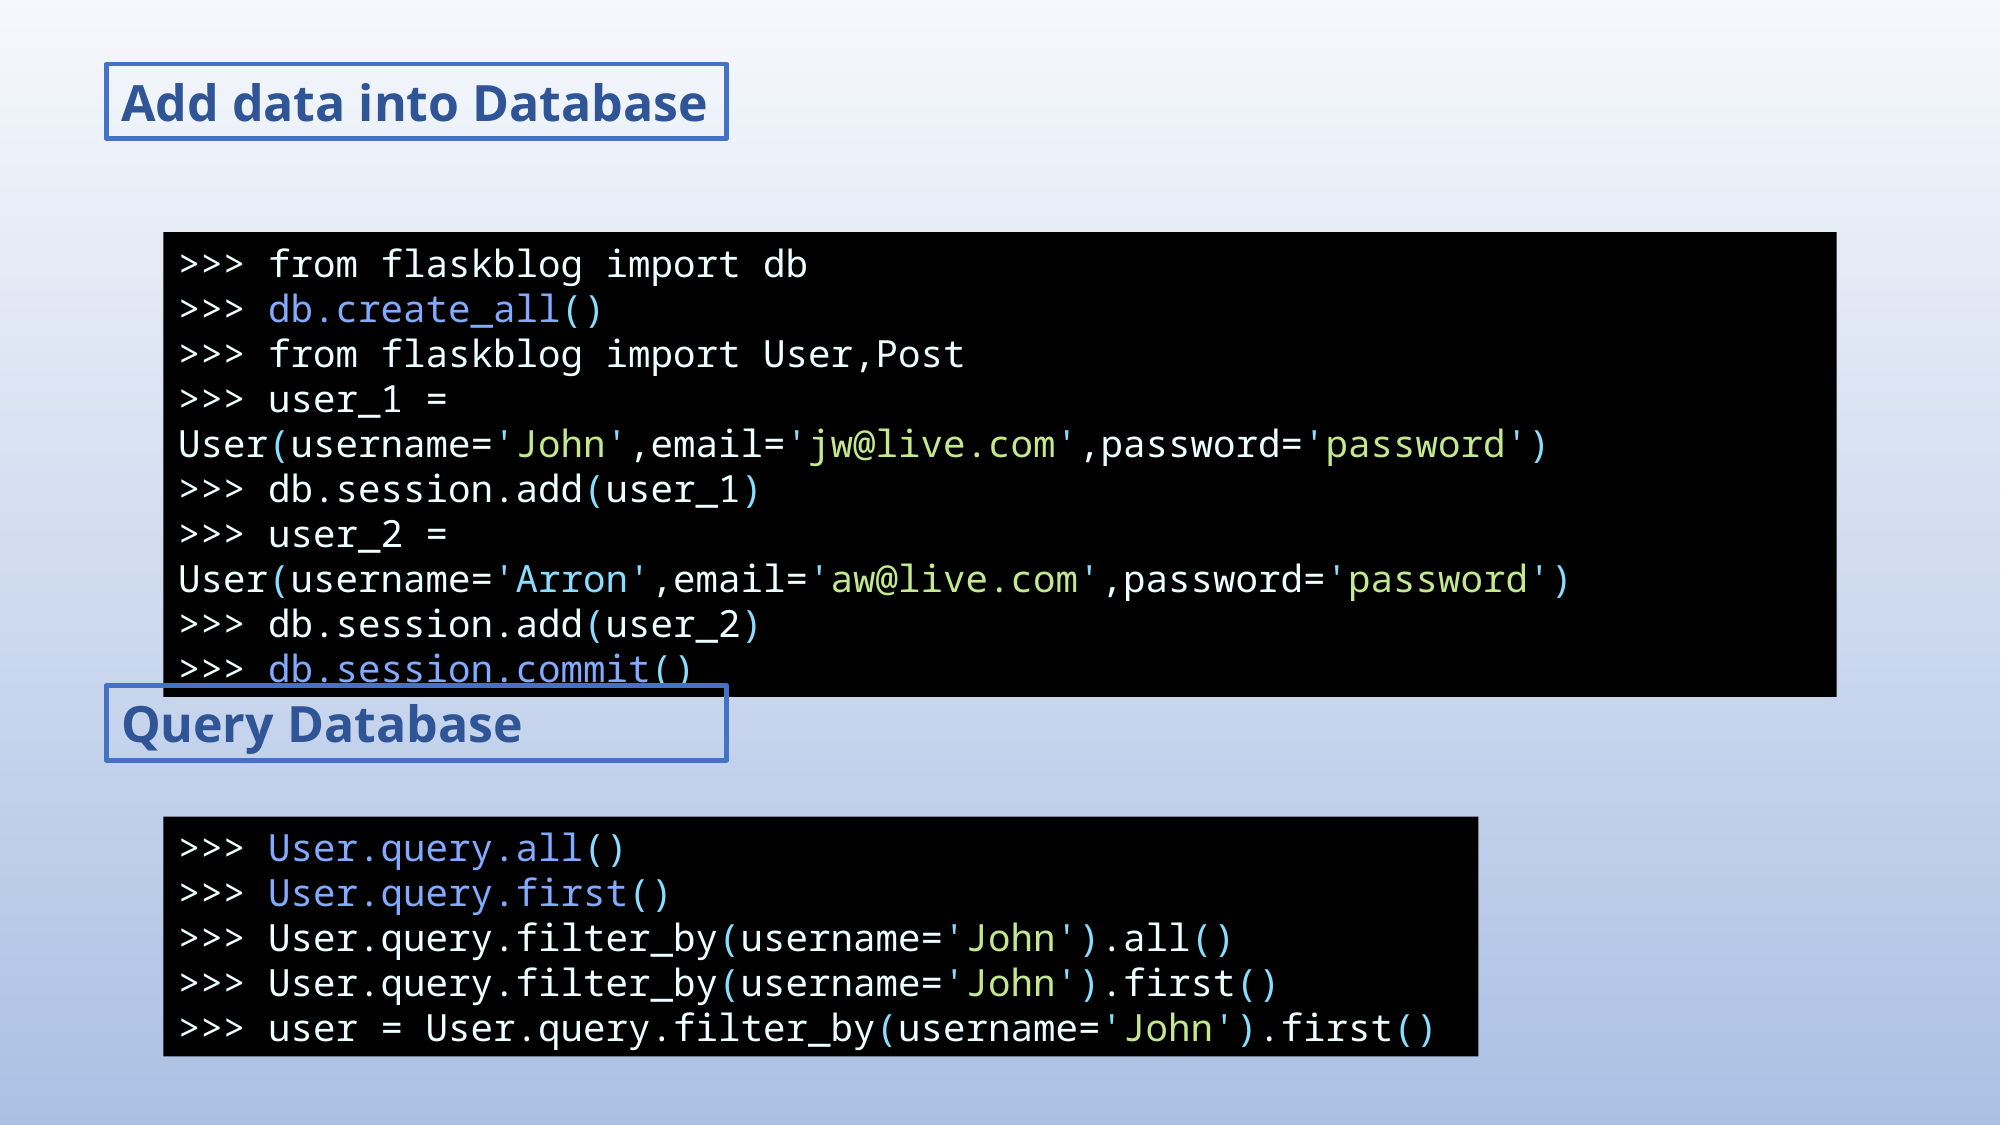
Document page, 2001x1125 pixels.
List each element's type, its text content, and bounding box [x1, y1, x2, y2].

text_box >>> User.query.all() >>> User.query.first() >>> User.query.filter_by(username='John').all() >>> User.query.filter_by(username='John').first() >>> user = User.query.filter_by(username='John').first() [163, 816, 1479, 1057]
text_box >>> from flaskblog import db >>> db.create_all() >>> from flaskblog import User,Post >>> user_1 = User(username='John',email='jw@live.com',password='password') >>> db.session.add(user_1) >>> user_2 = User(username='Arron',email='aw@live.com',password='password') >>> db.session.add(user_2) >>> db.session.commit() [163, 232, 1837, 697]
text_box Query Database [106, 685, 727, 761]
text_box Add data into Database [106, 63, 727, 139]
